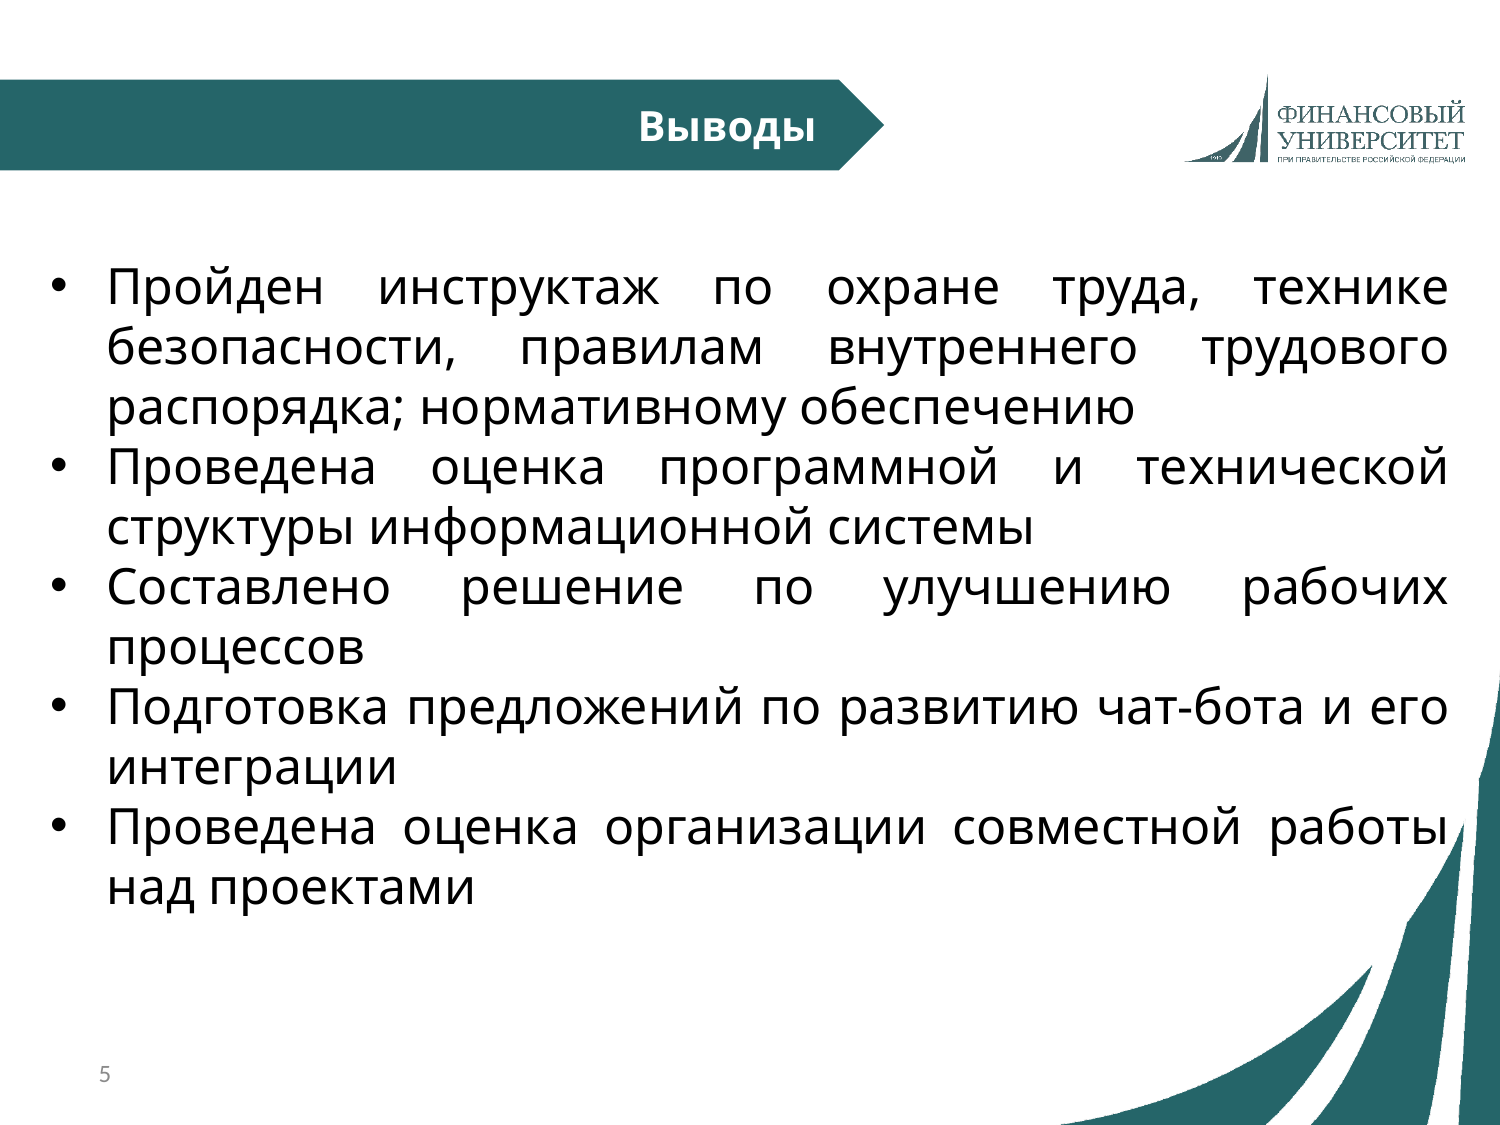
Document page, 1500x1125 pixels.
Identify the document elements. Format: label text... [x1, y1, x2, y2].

text_box [0, 79, 885, 171]
picture [1182, 70, 1466, 171]
text_box Пройден инструктаж по охране труда, технике безопасности, правилам внутреннего трудового распорядка; нормативному обеспечению Проведена оценка программной и технической структуры информационной системы Составлено решение по улучшению рабочих процессов Подготовка предложений по развитию чат-бота и его интеграции Проведена оценка организации совместной работы над проектами [35, 246, 1465, 922]
picture [1048, 651, 1500, 1125]
text_box Выводы [221, 92, 832, 158]
slide_number 5 [0, 1042, 127, 1103]
